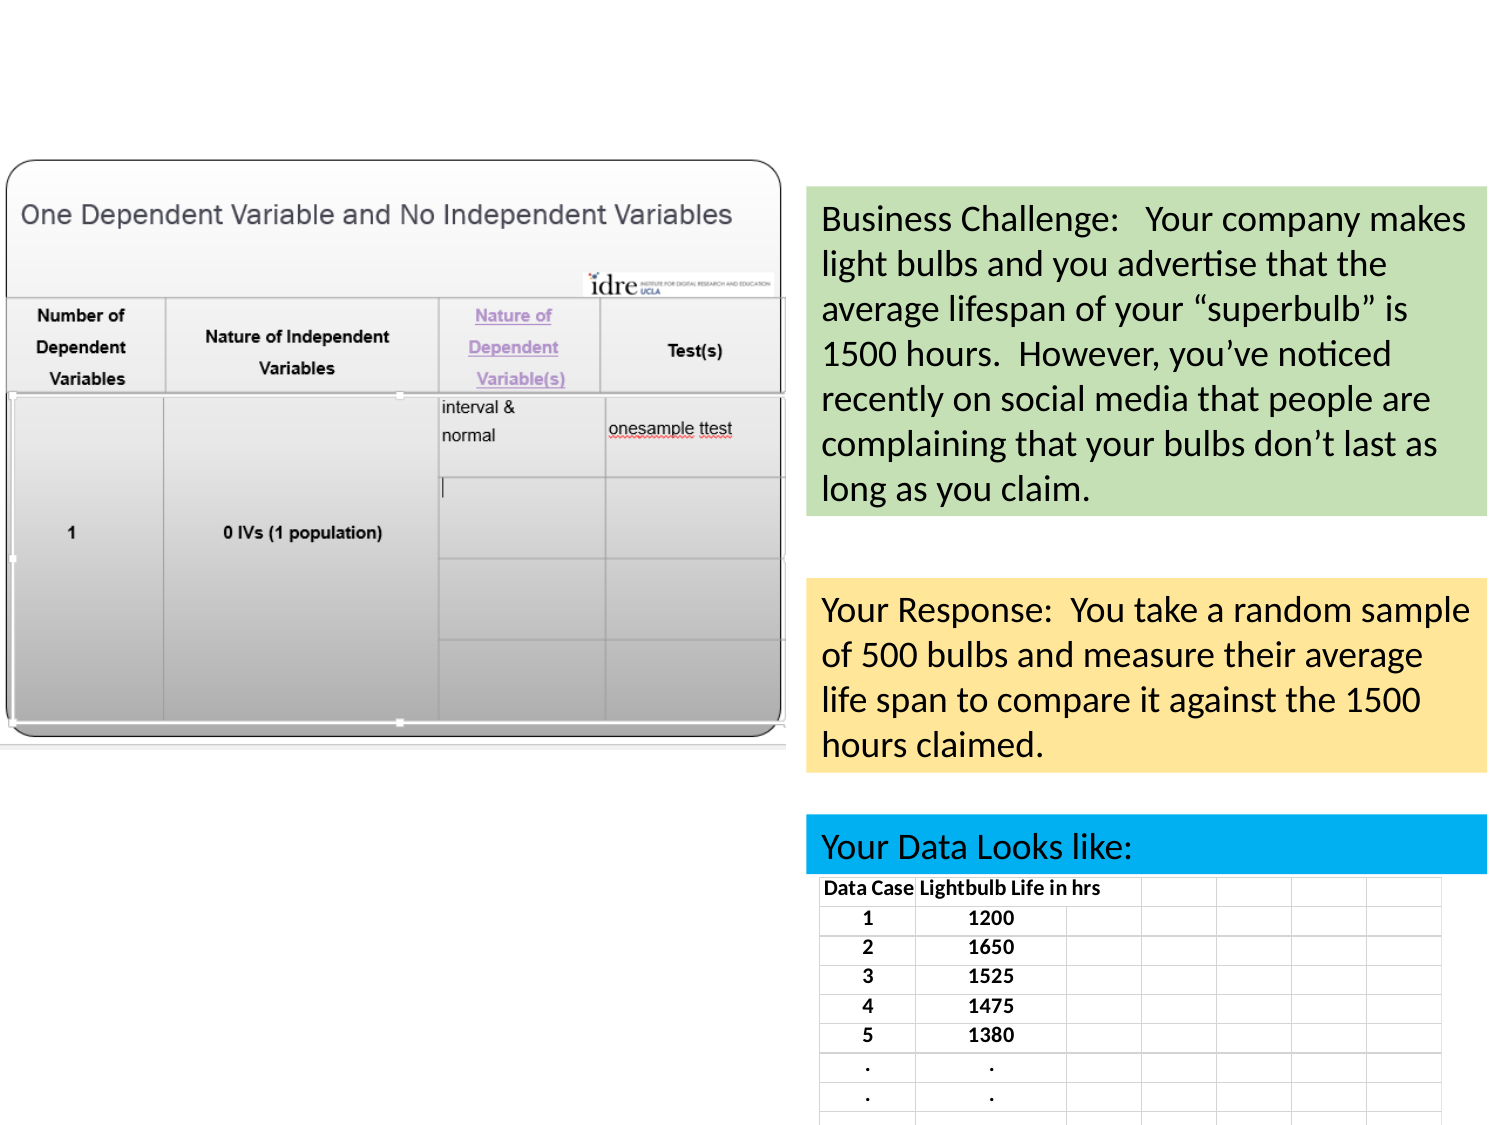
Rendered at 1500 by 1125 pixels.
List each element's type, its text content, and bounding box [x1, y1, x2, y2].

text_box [819, 876, 1443, 1125]
picture [0, 155, 786, 750]
text_box Business Challenge: Your company makes light bulbs and you advertise that the average lifespan of your “superbulb” is 1500 hours. However, you’ve noticed recently on social media that people are complaining that your bulbs don’t last as long as you claim. [806, 186, 1488, 517]
text_box Your Data Looks like: [806, 814, 1488, 875]
text_box Your Response: You take a random sample of 500 bulbs and measure their average life span to compare it against the 1500 hours claimed. [806, 578, 1488, 773]
